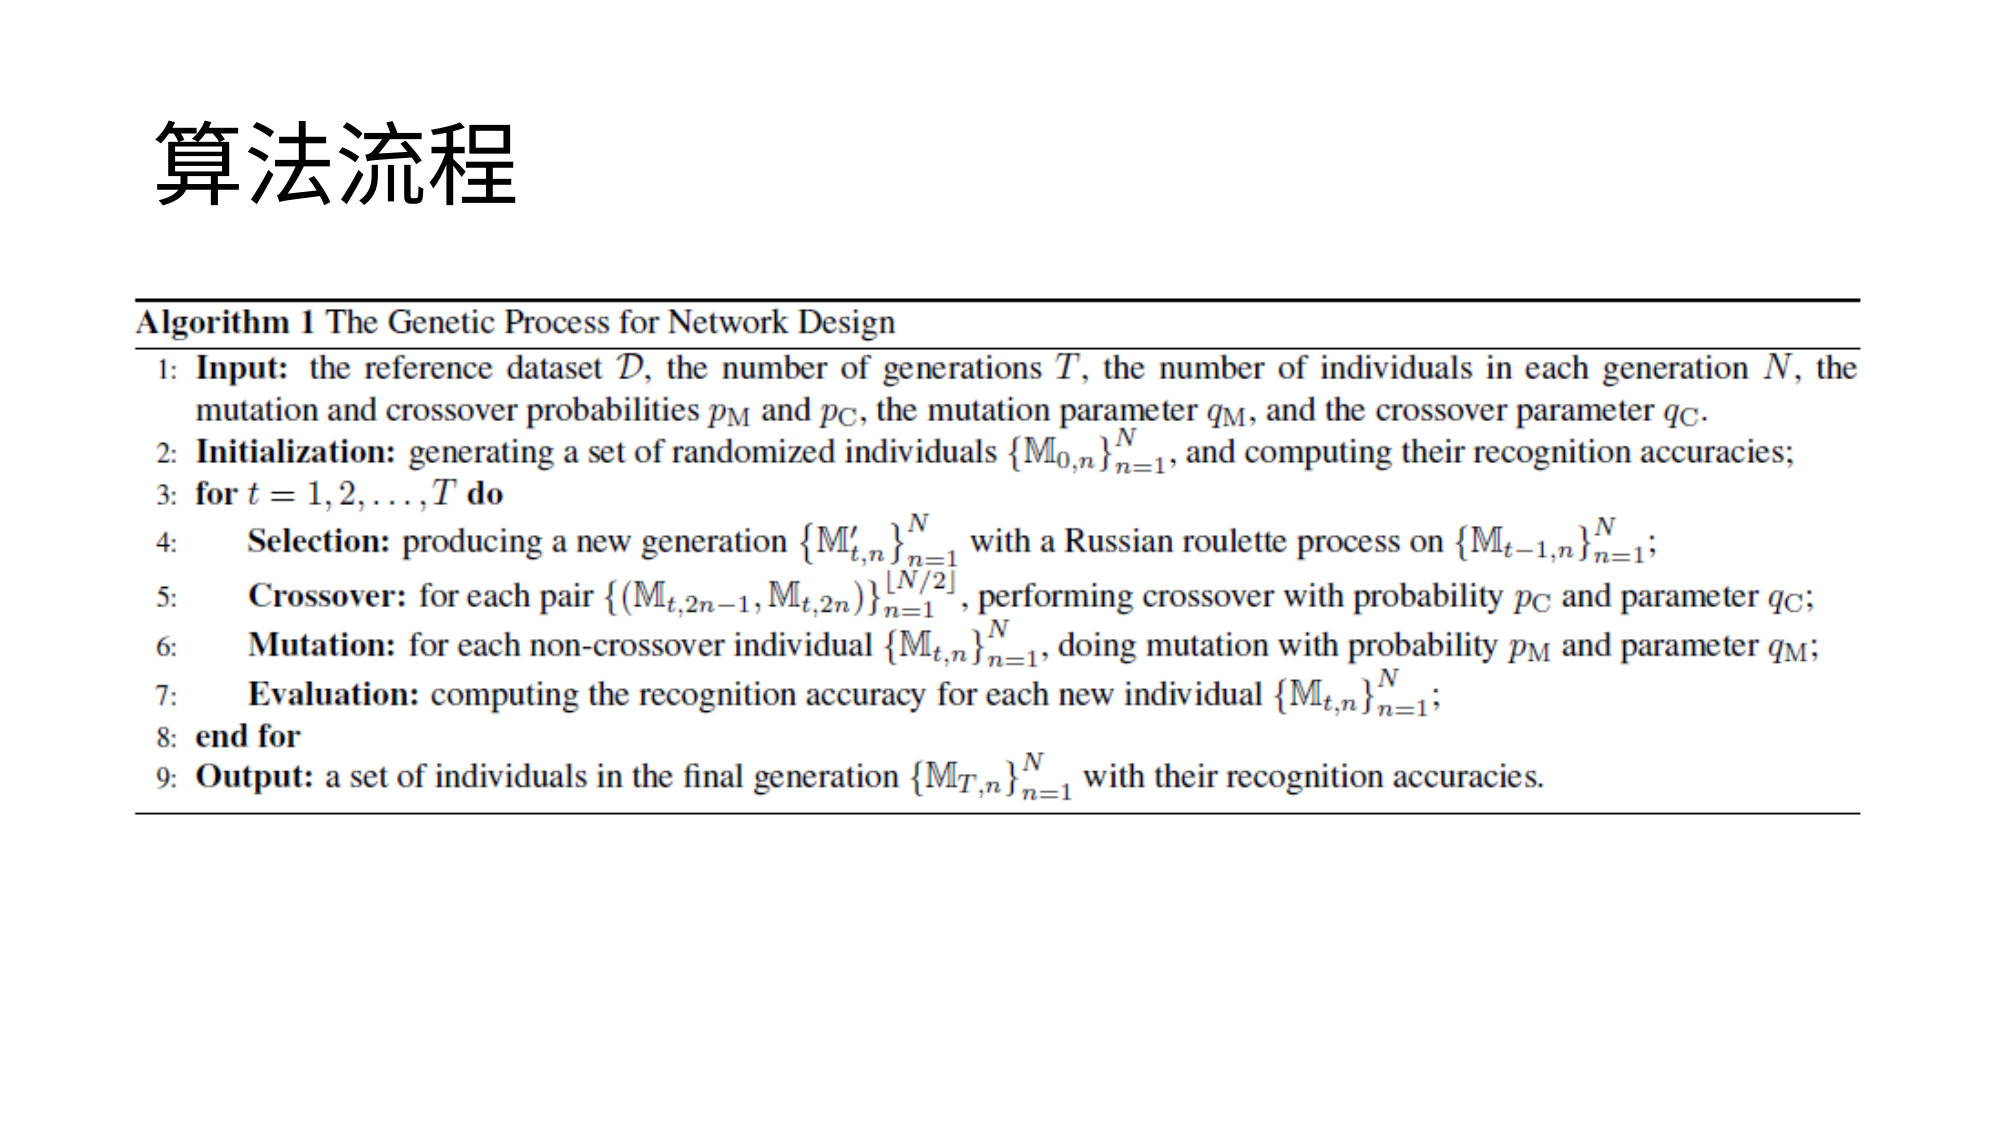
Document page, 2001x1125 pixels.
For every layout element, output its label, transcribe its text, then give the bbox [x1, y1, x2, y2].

title 算法流程 [137, 59, 1863, 277]
picture [121, 277, 1879, 835]
